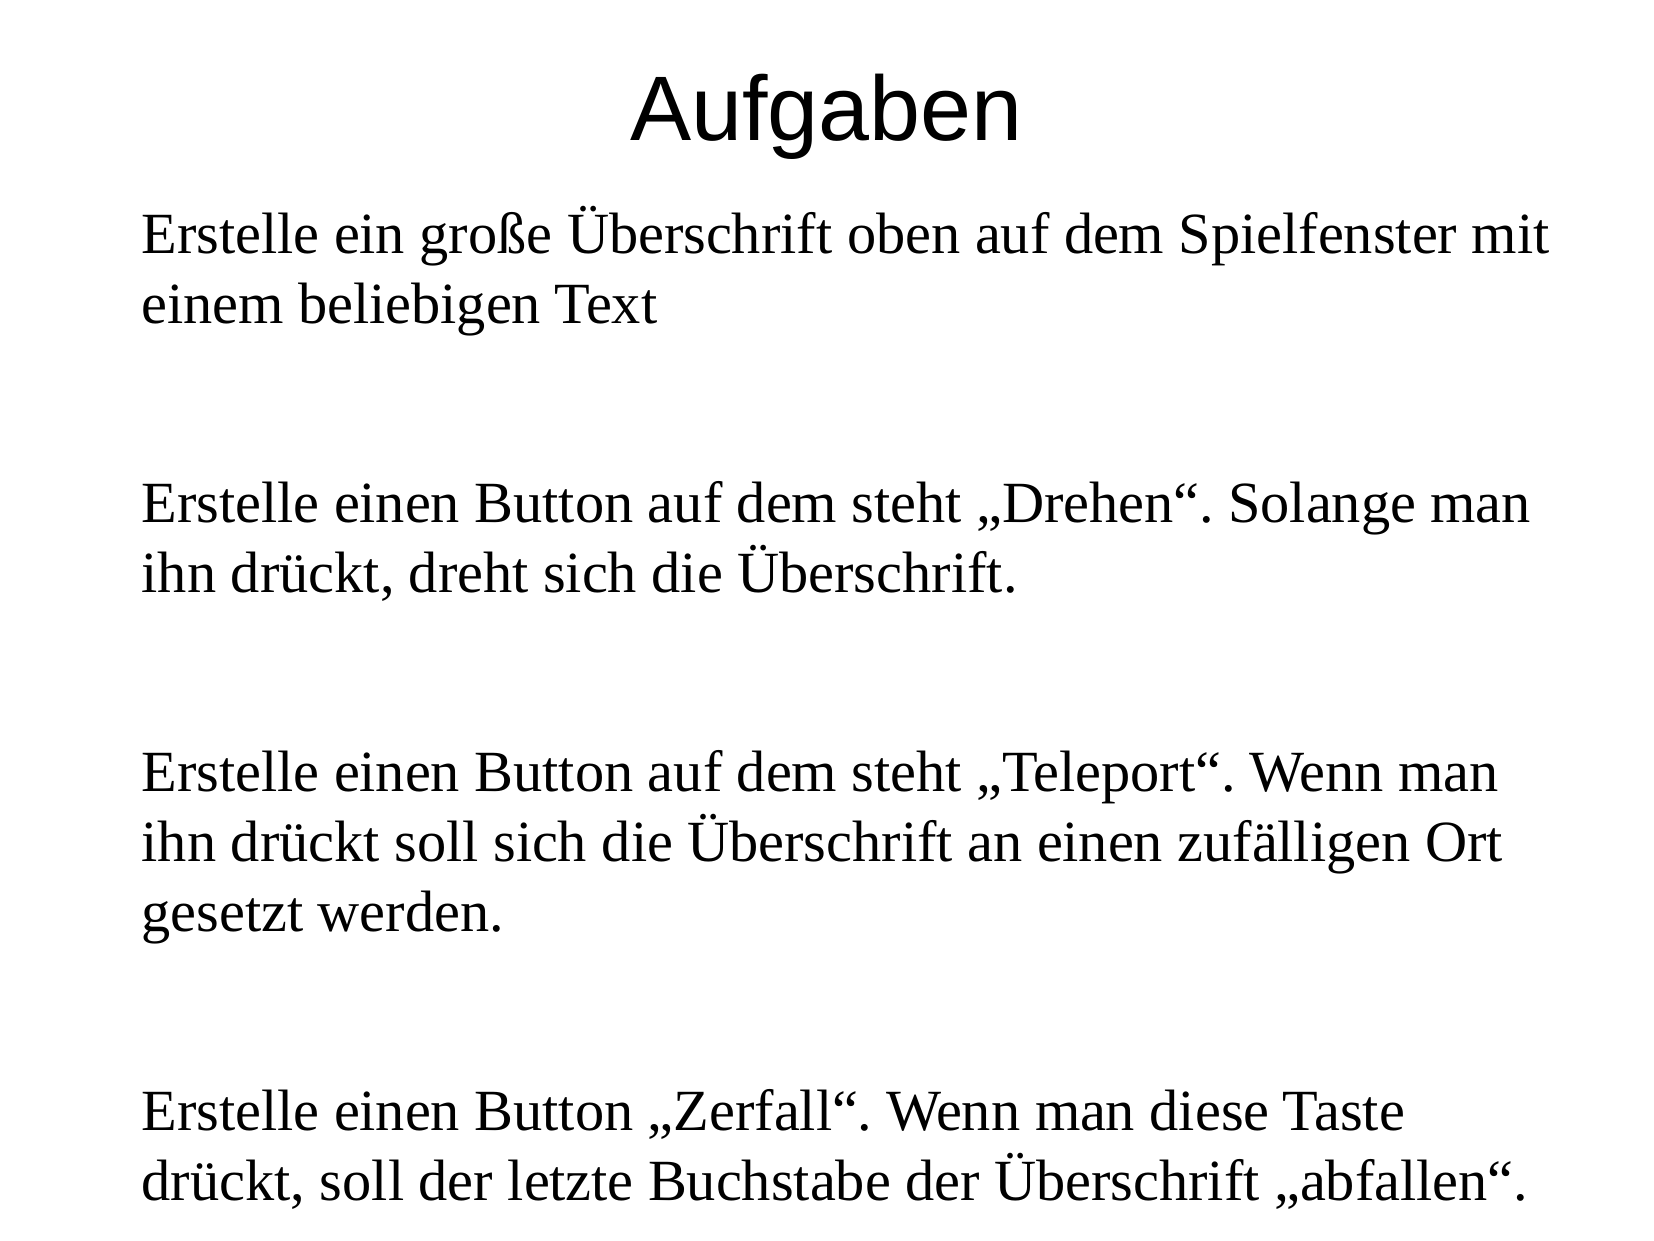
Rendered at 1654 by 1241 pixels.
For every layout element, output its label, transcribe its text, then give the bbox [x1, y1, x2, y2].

title Aufgaben [82, 0, 1571, 207]
list Erstelle ein große Überschrift oben auf dem Spielfenster mit einem beliebigen Text Erstelle einen Button auf dem steht „Drehen“. Solange man ihn drückt, dreht sich die Überschrift. Erstelle einen Button auf dem steht „Teleport“. Wenn man ihn drückt soll sich die Überschrift an einen zufälligen Ort gesetzt werden. Erstelle einen Button „Zerfall“. Wenn man diese Taste drückt, soll der letzte Buchstabe der Überschrift „abfallen“. [70, 194, 1559, 1241]
